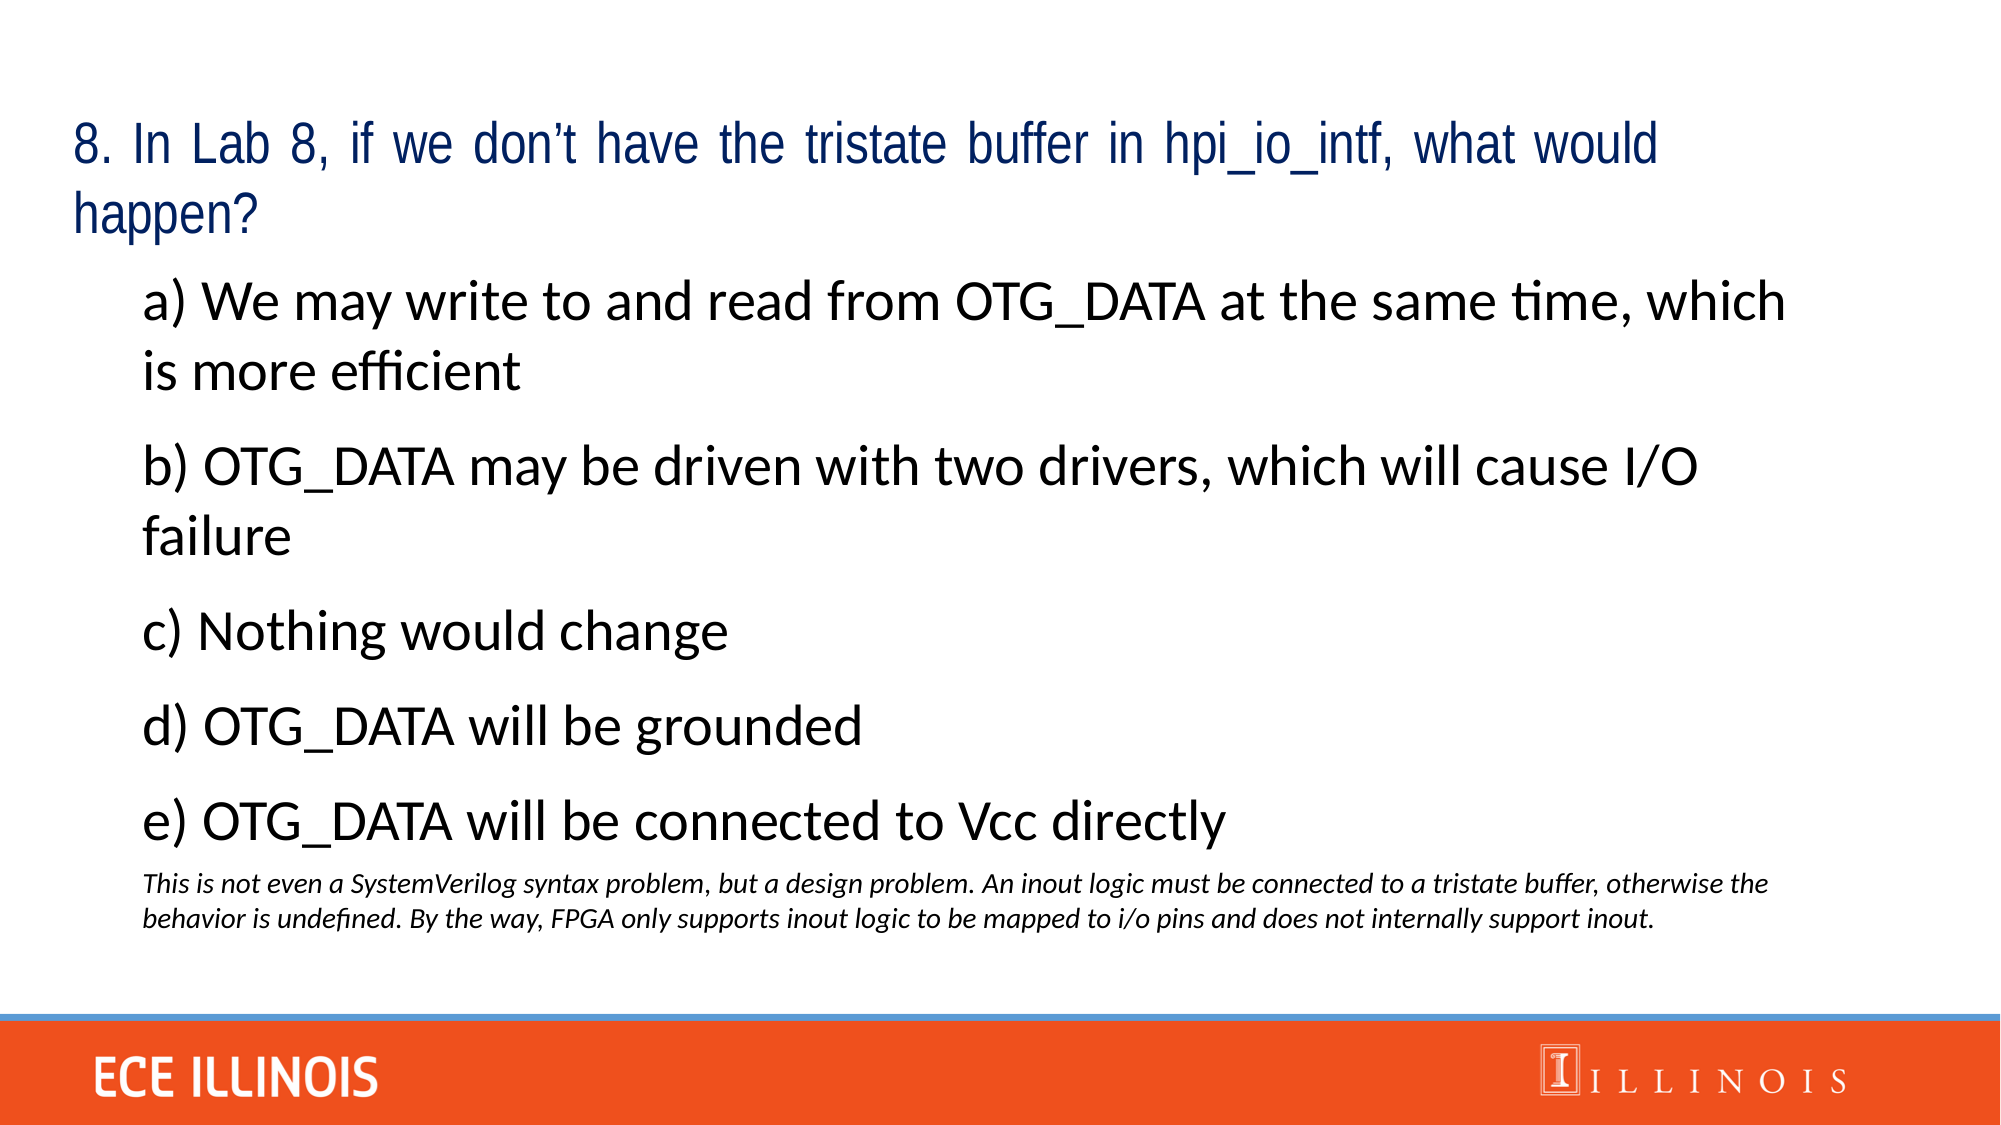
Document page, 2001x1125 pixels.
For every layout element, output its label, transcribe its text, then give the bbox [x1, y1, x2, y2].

text_box 8. In Lab 8, if we don’t have the tristate buffer in hpi_io_intf, what would happen? [58, 97, 1675, 253]
text_box a) We may write to and read from OTG_DATA at the same time, which is more efficient b) OTG_DATA may be driven with two drivers, which will cause I/O failure c) Nothing would change d) OTG_DATA will be grounded e) OTG_DATA will be connected to Vcc directly This is not even a SystemVerilog syntax problem, but a design problem. An inout logic must be connected to a tristate buffer, otherwise the behavior is undefined. By the way, FPGA only supports inout logic to be mapped to i/o pins and does not internally support inout. [127, 254, 1821, 1125]
picture [0, 0, 2001, 1125]
